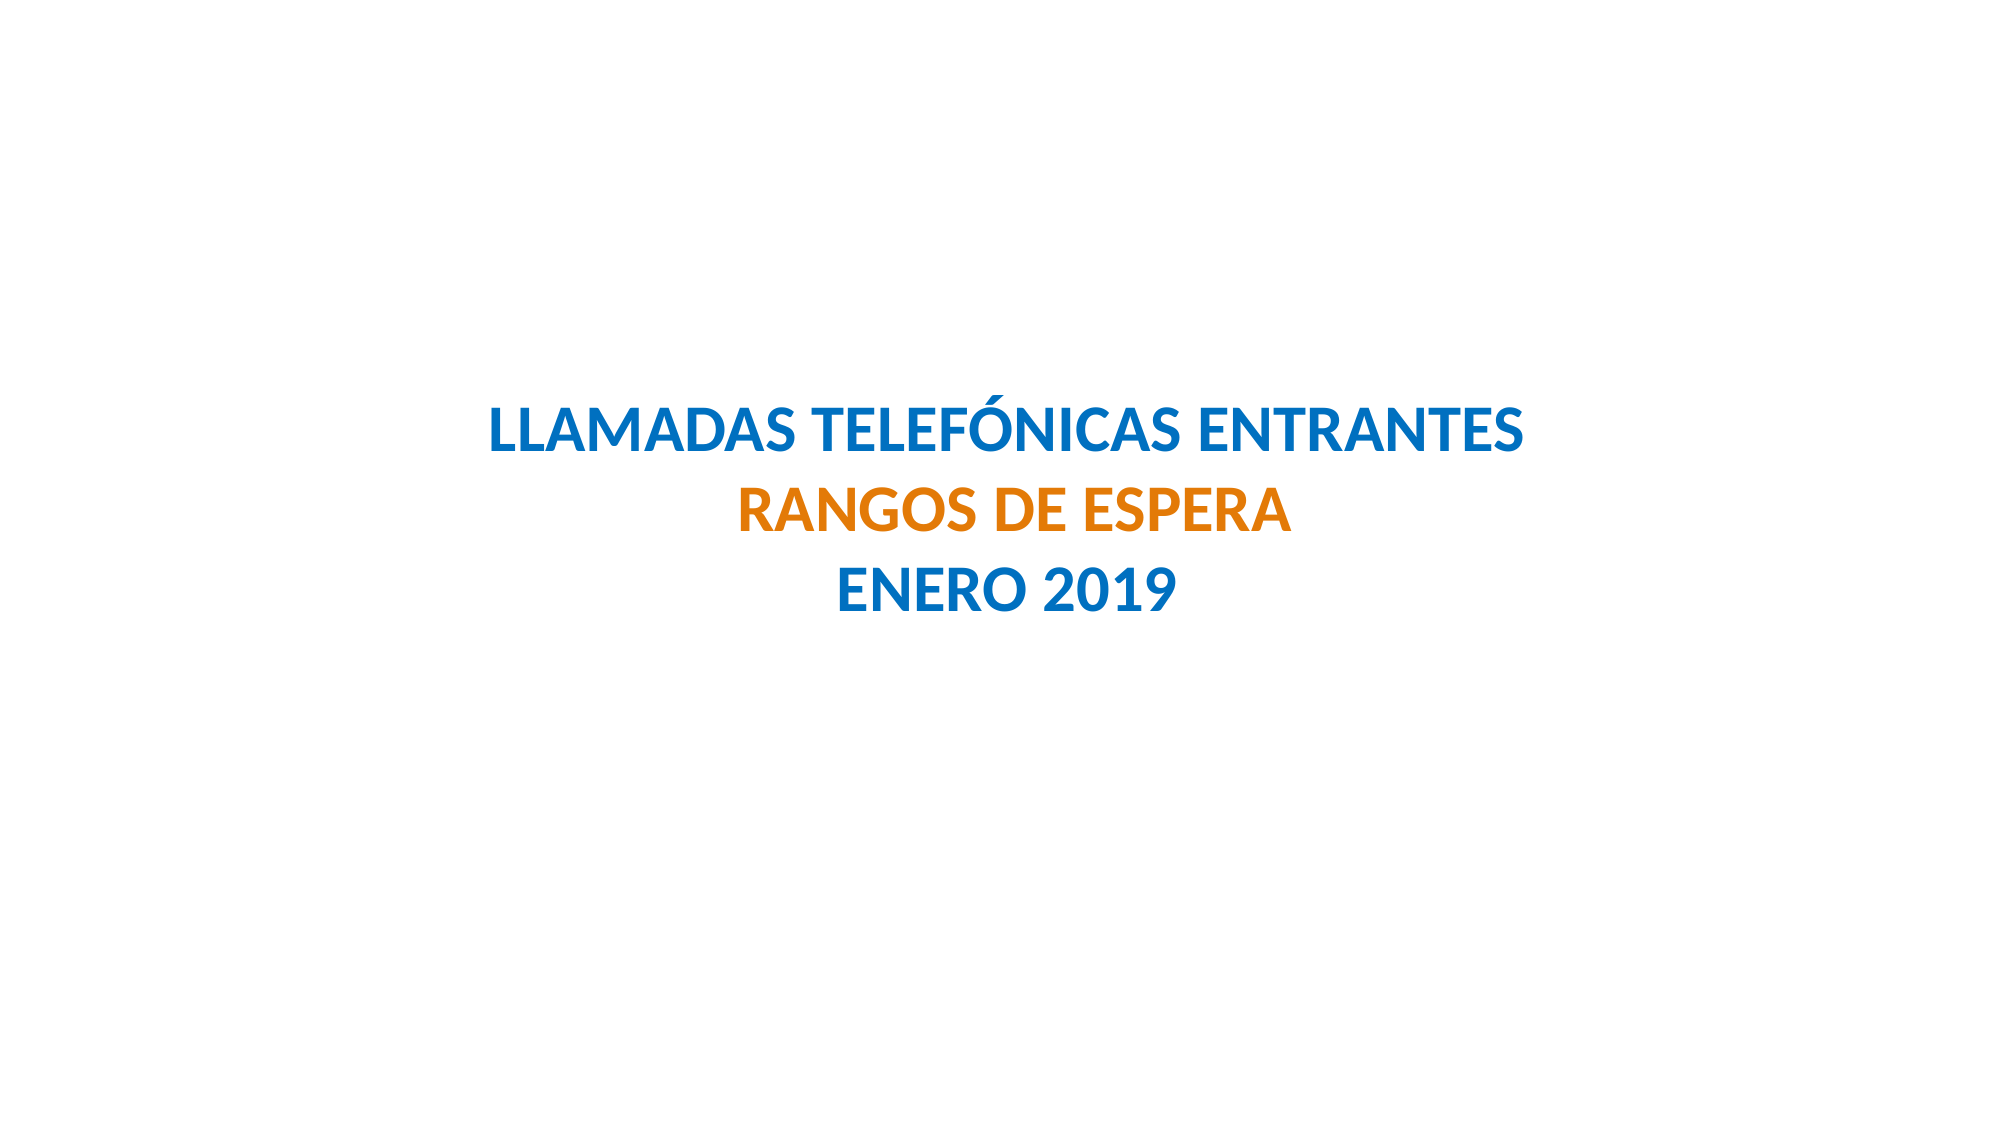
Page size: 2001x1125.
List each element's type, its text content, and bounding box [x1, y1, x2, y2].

text_box LLAMADAS TELEFÓNICAS ENTRANTES RANGOS DE ESPERA ENERO 2019 [465, 377, 1549, 633]
